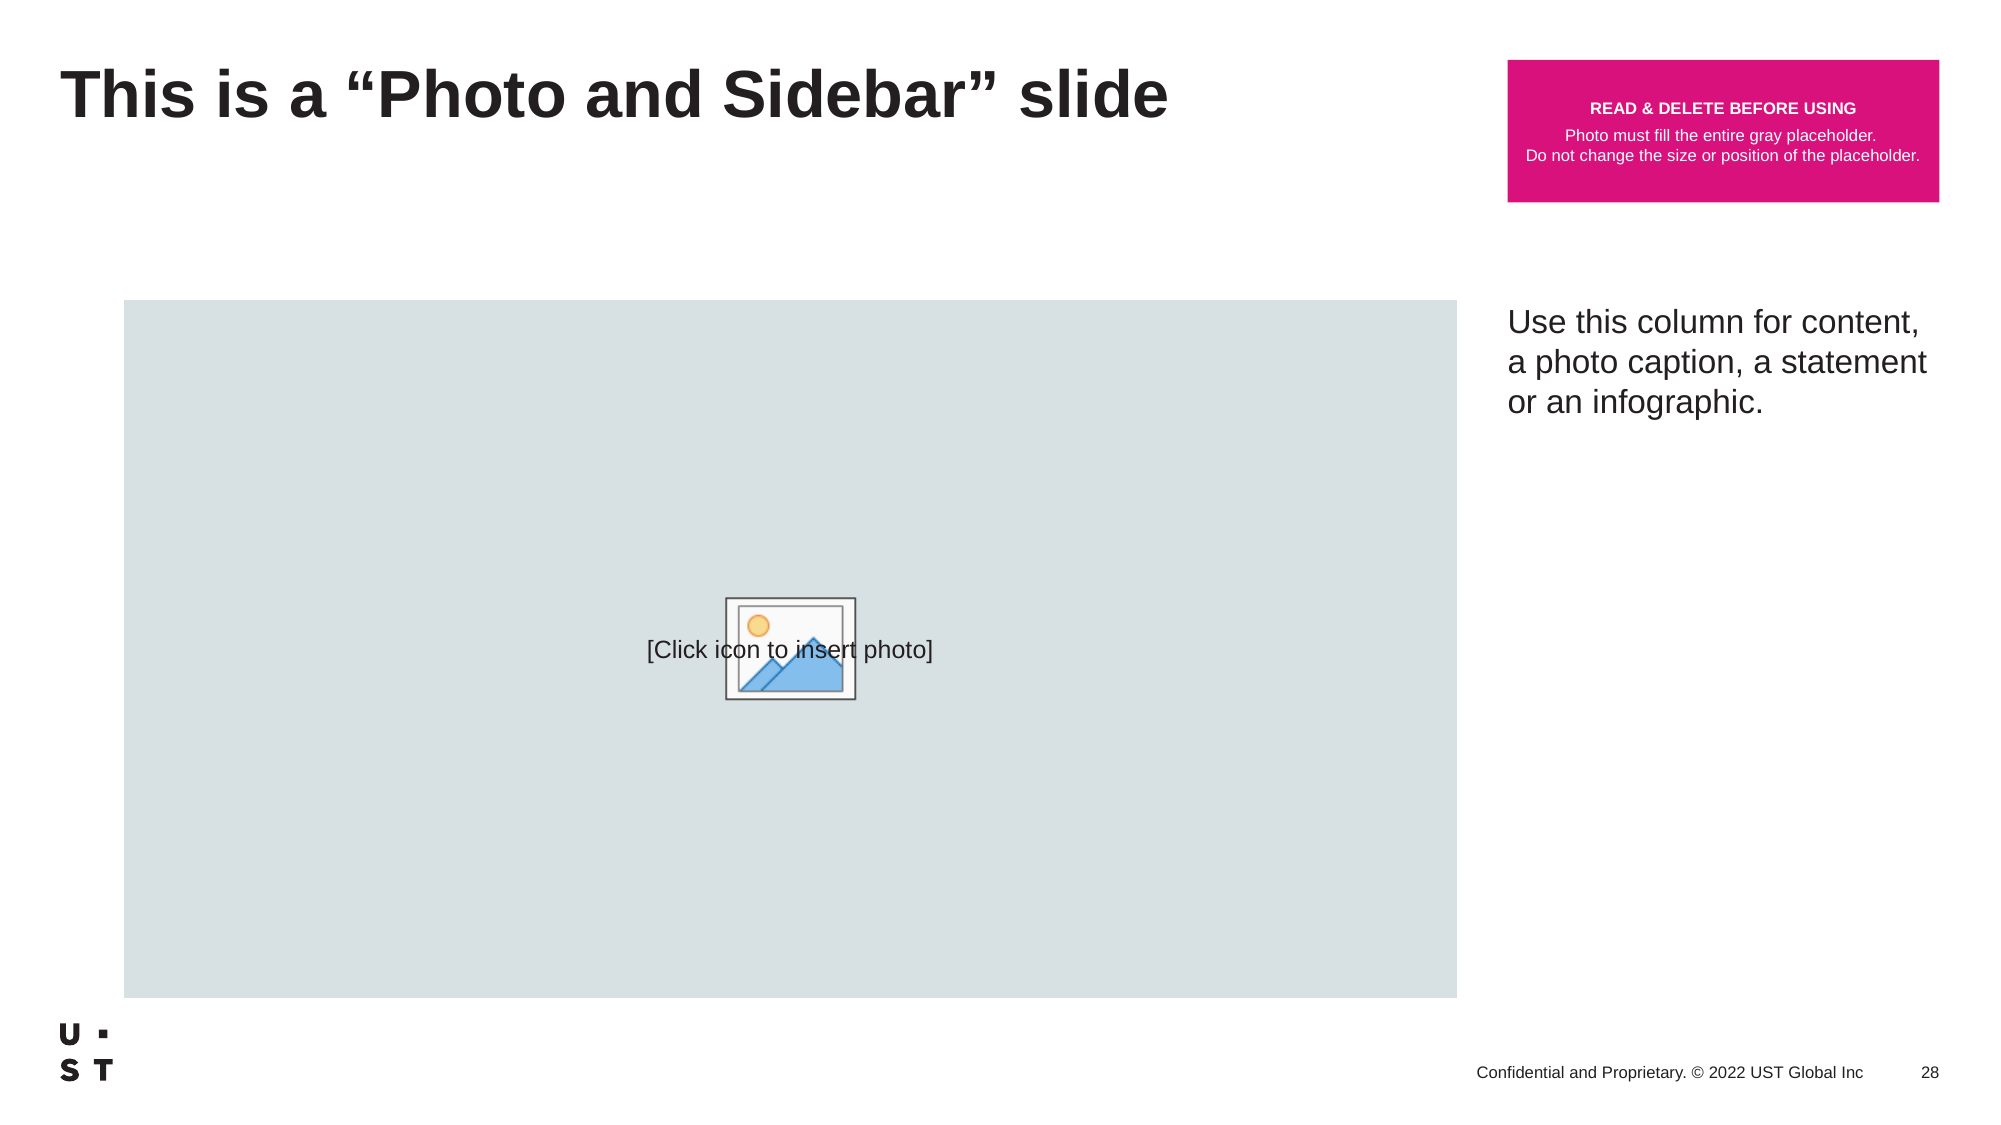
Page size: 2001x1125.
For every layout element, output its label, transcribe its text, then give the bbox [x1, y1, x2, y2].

title This is a “Photo and Sidebar” slide [60, 60, 1940, 210]
text_box READ & DELETE BEFORE USING Photo must fill the entire gray placeholder. Do not change the size or position of the placeholder. [1507, 59, 1940, 203]
picture [123, 299, 1458, 999]
list Use this column for content, a photo caption, a statement or an infographic. [1507, 299, 1940, 998]
